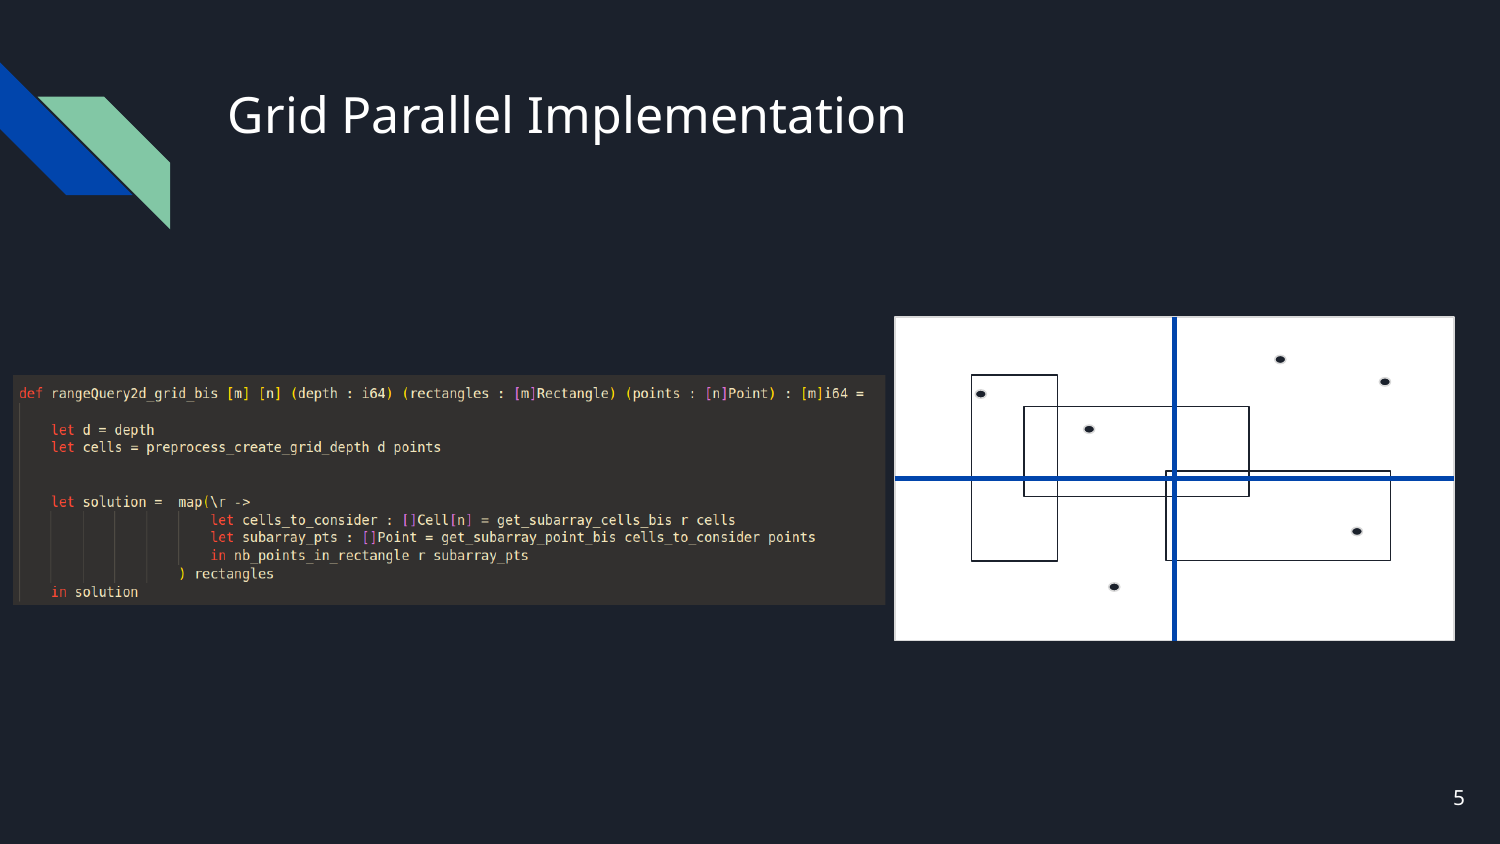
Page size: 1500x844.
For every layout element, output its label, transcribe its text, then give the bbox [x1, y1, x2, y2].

picture [12, 374, 886, 605]
slide_number ‹#› [1389, 764, 1480, 830]
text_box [894, 316, 1455, 641]
title Grid Parallel Implementation [212, 64, 1368, 215]
